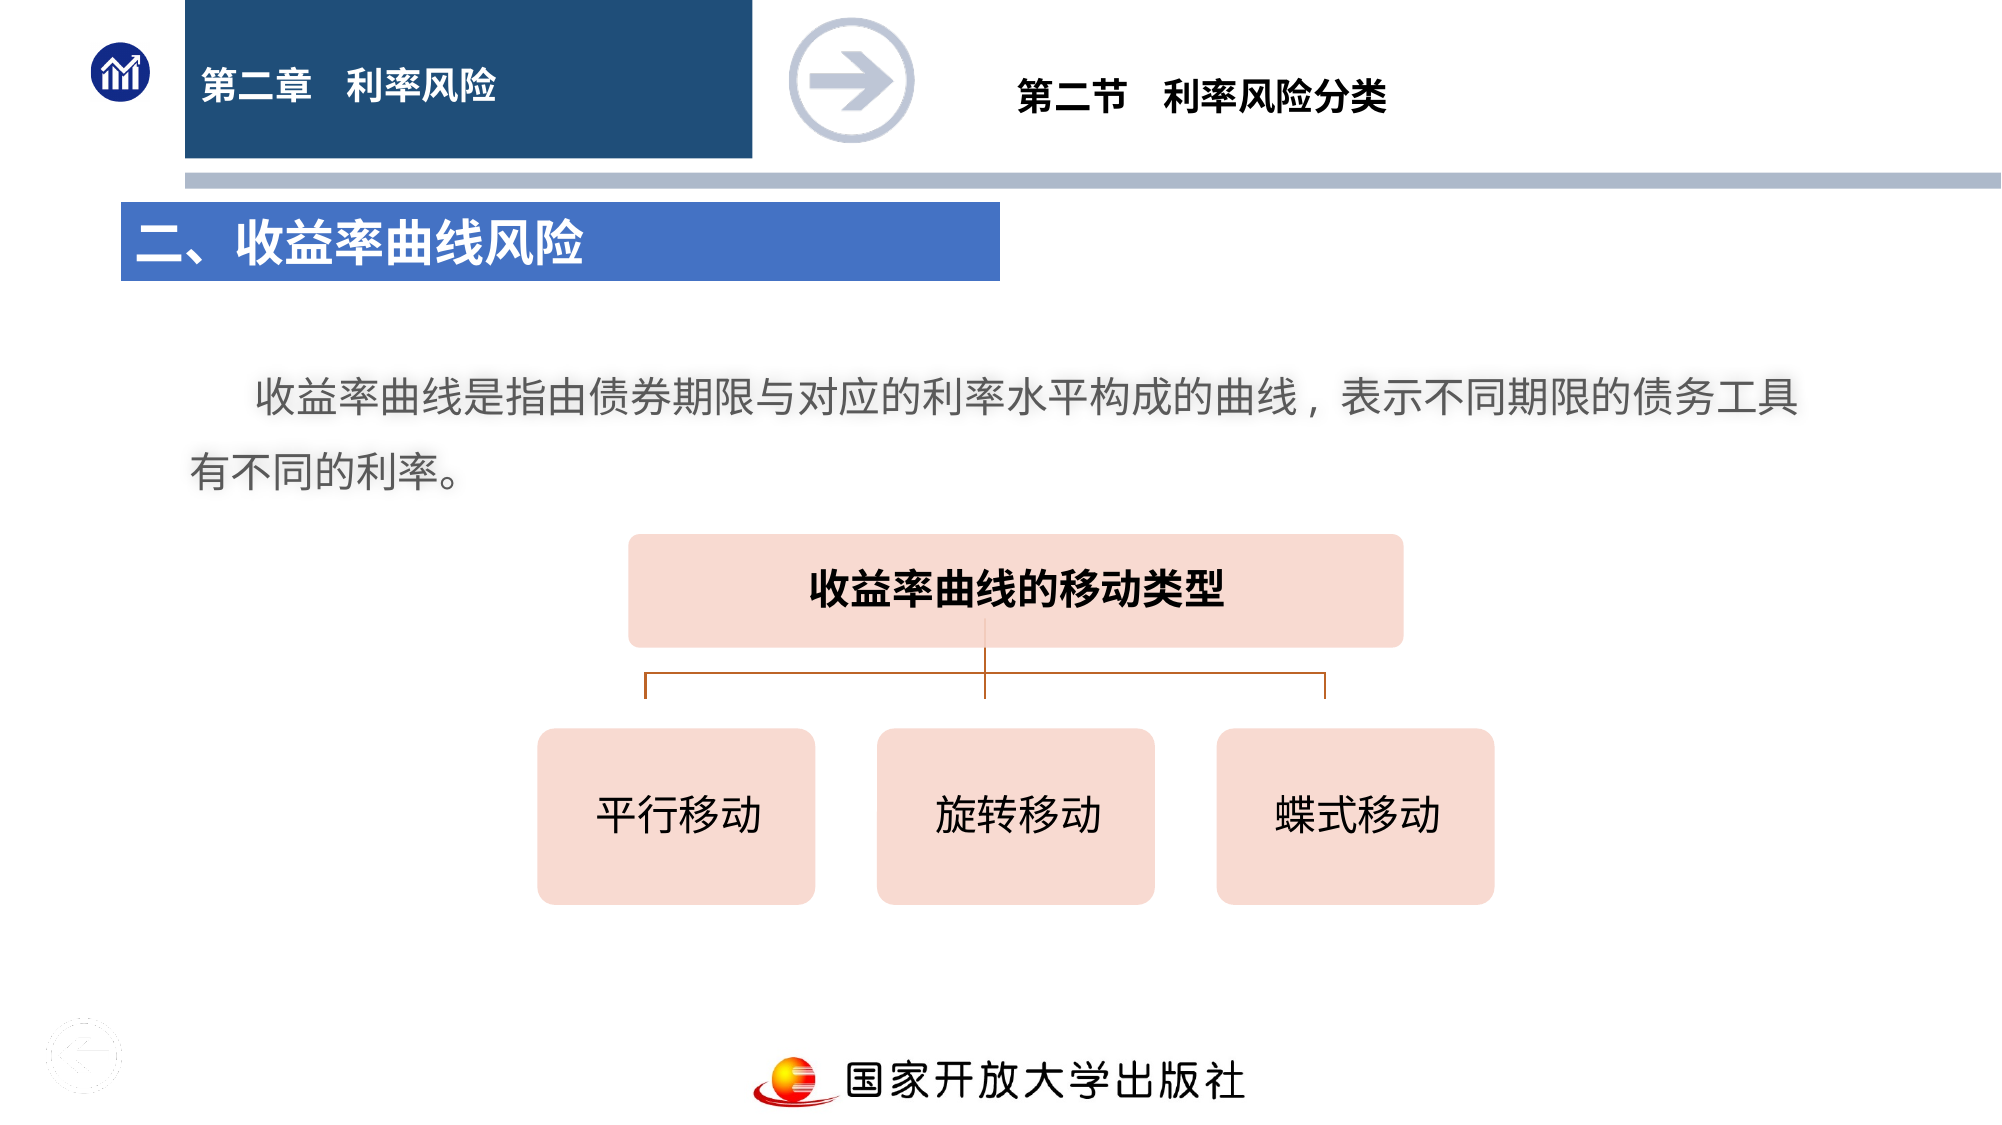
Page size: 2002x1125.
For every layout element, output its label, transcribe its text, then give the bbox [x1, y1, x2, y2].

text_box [333, 504, 1668, 905]
text_box 二、收益率曲线风险 [118, 199, 1003, 284]
picture [45, 1017, 122, 1094]
picture [744, 1036, 1257, 1118]
text_box 第二章 利率风险 [185, 54, 729, 115]
text_box 收益率曲线是指由债券期限与对应的利率水平构成的曲线, 表示不同期限的债务工具有不同的利率。 [174, 337, 1830, 503]
text_box 第二节 利率风险分类 [1001, 43, 1801, 126]
